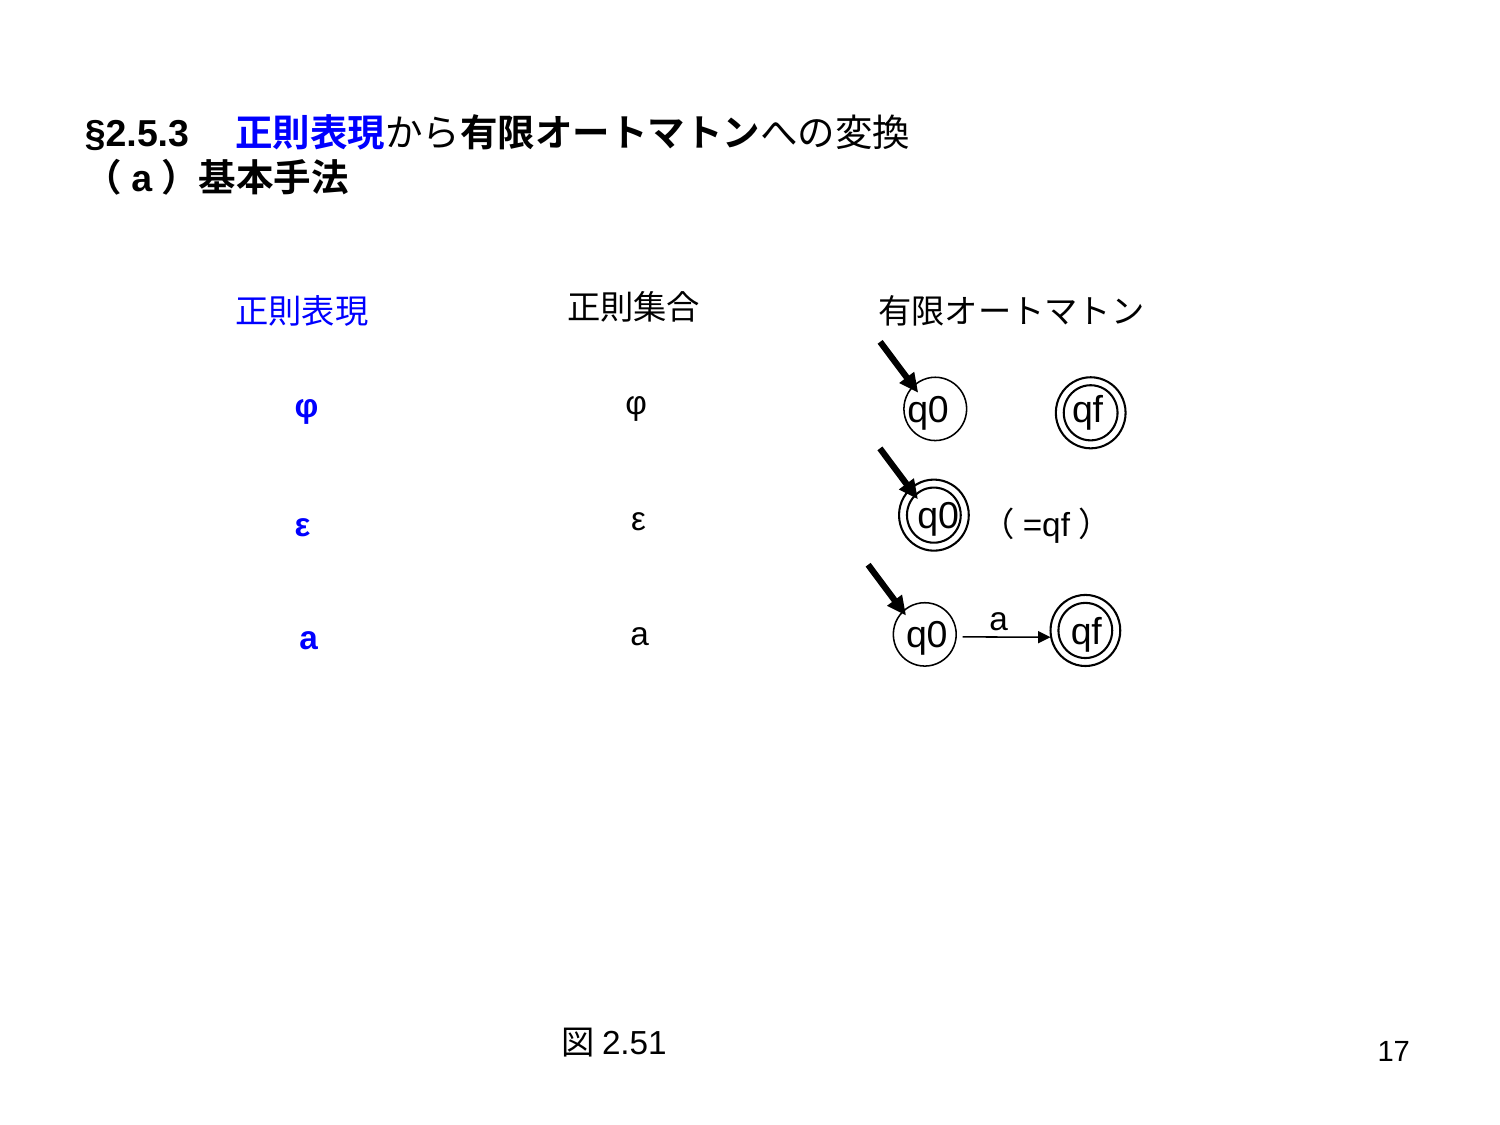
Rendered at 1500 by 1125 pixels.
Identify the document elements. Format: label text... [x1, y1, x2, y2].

text_box （=qf） [948, 495, 1127, 551]
text_box φ [610, 373, 662, 429]
text_box [1053, 375, 1128, 451]
text_box qf [1110, 650, 1118, 660]
text_box q0 [902, 483, 908, 494]
text_box ε [616, 489, 661, 545]
text_box qf [1057, 377, 1076, 395]
text_box qf [1066, 388, 1115, 437]
text_box §2.5.3 正則表現から有限オートマトンへの変換 （a）基本手法 [70, 101, 926, 207]
text_box [1023, 630, 1049, 644]
text_box q0 [891, 602, 963, 663]
text_box qf [1056, 599, 1063, 606]
text_box [921, 437, 950, 441]
text_box [911, 663, 939, 667]
text_box qf [1108, 599, 1118, 610]
text_box （=qf） [933, 495, 958, 540]
text_box [868, 564, 906, 616]
text_box qf [1105, 377, 1119, 387]
text_box [880, 341, 918, 393]
text_box 正則集合 [552, 278, 715, 334]
slide_number 17 [1074, 1024, 1425, 1103]
text_box a [615, 605, 664, 660]
text_box φ [279, 377, 334, 432]
text_box 図2.51 [546, 1013, 682, 1069]
text_box q0 [902, 536, 909, 544]
text_box q0 [892, 377, 964, 437]
text_box q0 [910, 490, 947, 540]
text_box qf [1061, 606, 1110, 655]
text_box ε [279, 495, 326, 551]
text_box a [974, 589, 1023, 645]
text_box q0 [955, 483, 975, 495]
text_box 有限オートマトン [863, 282, 1160, 338]
text_box 正則表現 [220, 282, 384, 338]
text_box a [284, 608, 333, 664]
text_box [1048, 592, 1123, 669]
text_box [896, 477, 971, 553]
